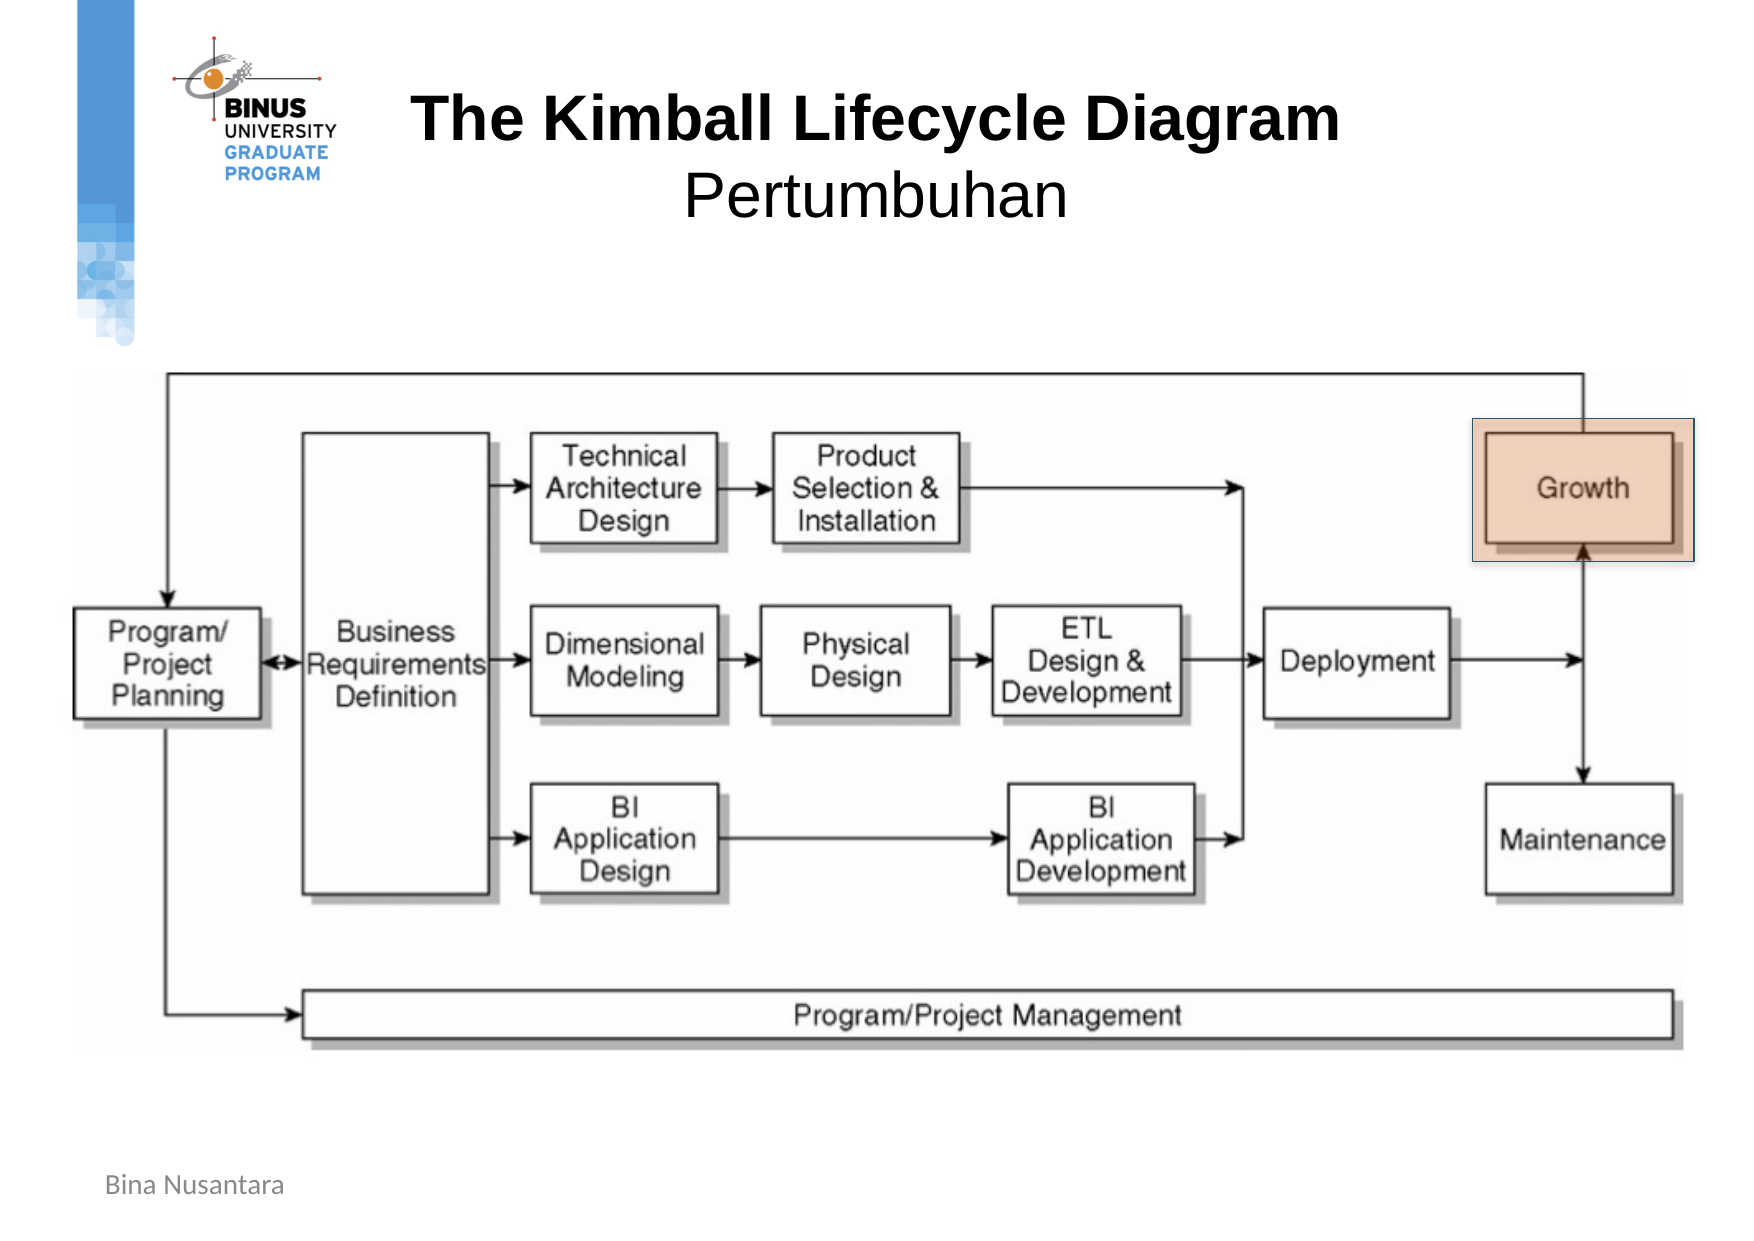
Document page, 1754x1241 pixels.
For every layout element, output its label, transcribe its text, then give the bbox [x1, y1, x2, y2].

picture [0, 0, 1754, 1241]
slide_number Bina Nusantara [87, 1149, 497, 1216]
title The Kimball Lifecycle Diagram Pertumbuhan [87, 49, 1666, 257]
